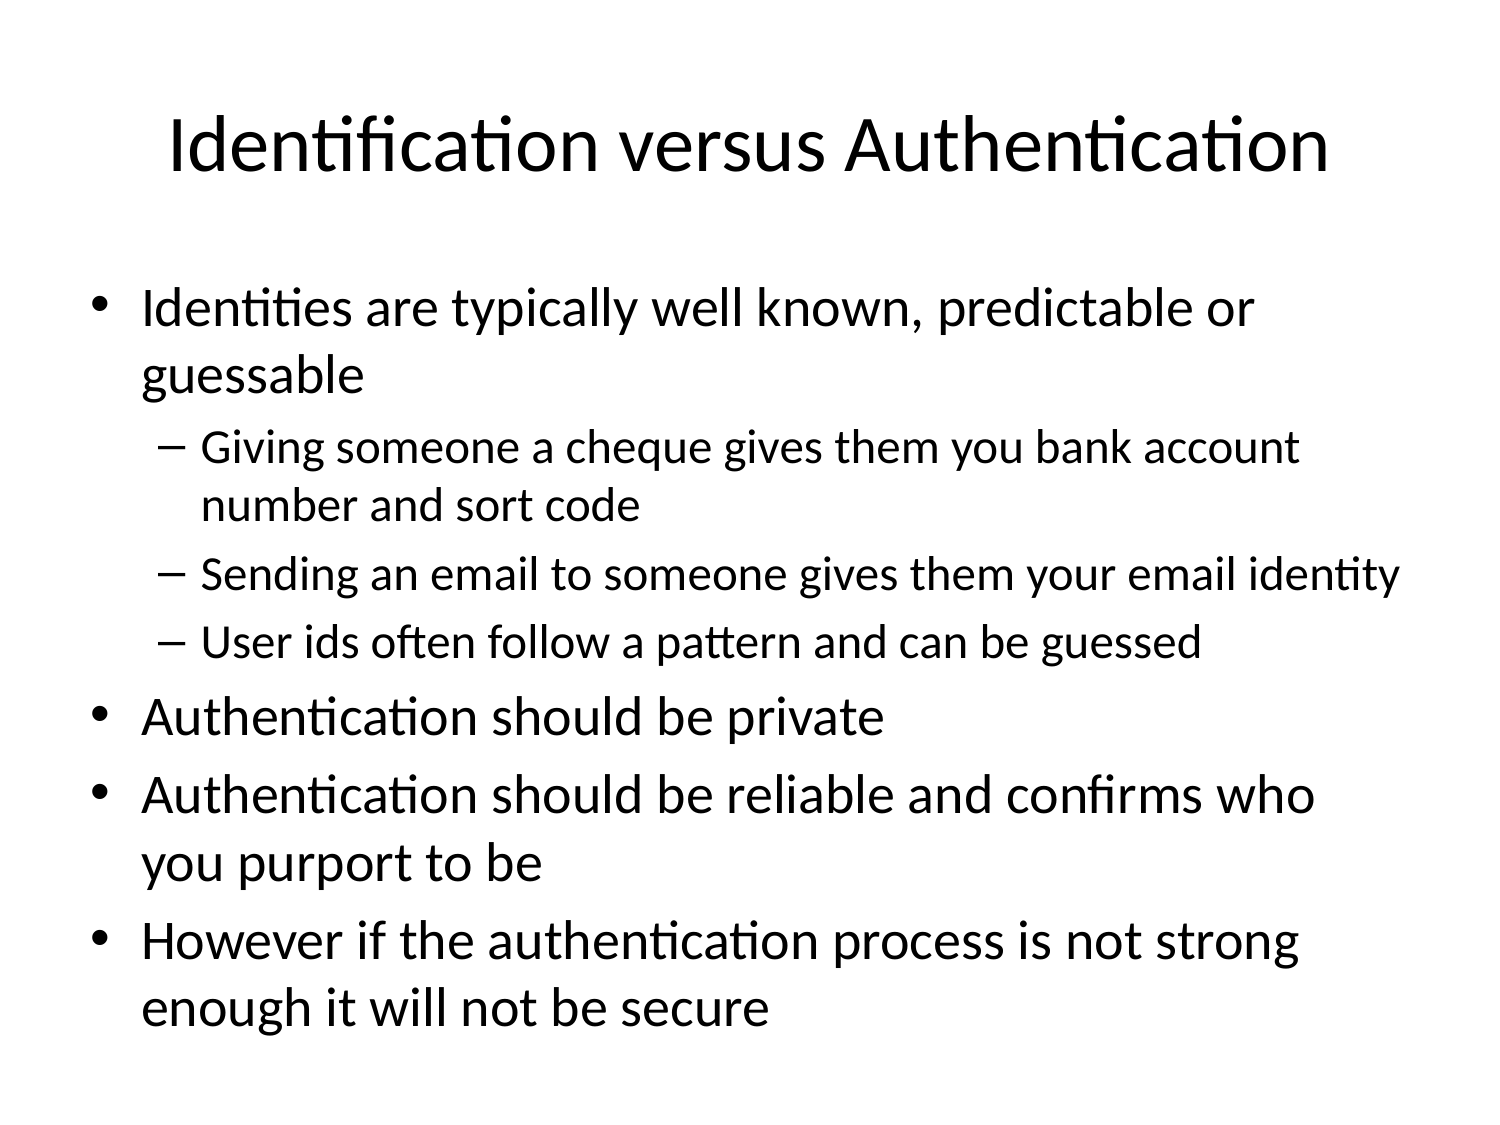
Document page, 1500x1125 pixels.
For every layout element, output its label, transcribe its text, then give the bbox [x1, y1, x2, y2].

list Identities are typically well known, predictable or guessable Giving someone a cheque gives them you bank account number and sort code Sending an email to someone gives them your email identity User ids often follow a pattern and can be guessed Authentication should be private Authentication should be reliable and confirms who you purport to be However if the authentication process is not strong enough it will not be secure [75, 262, 1425, 1094]
title Identification versus Authentication [75, 45, 1425, 233]
